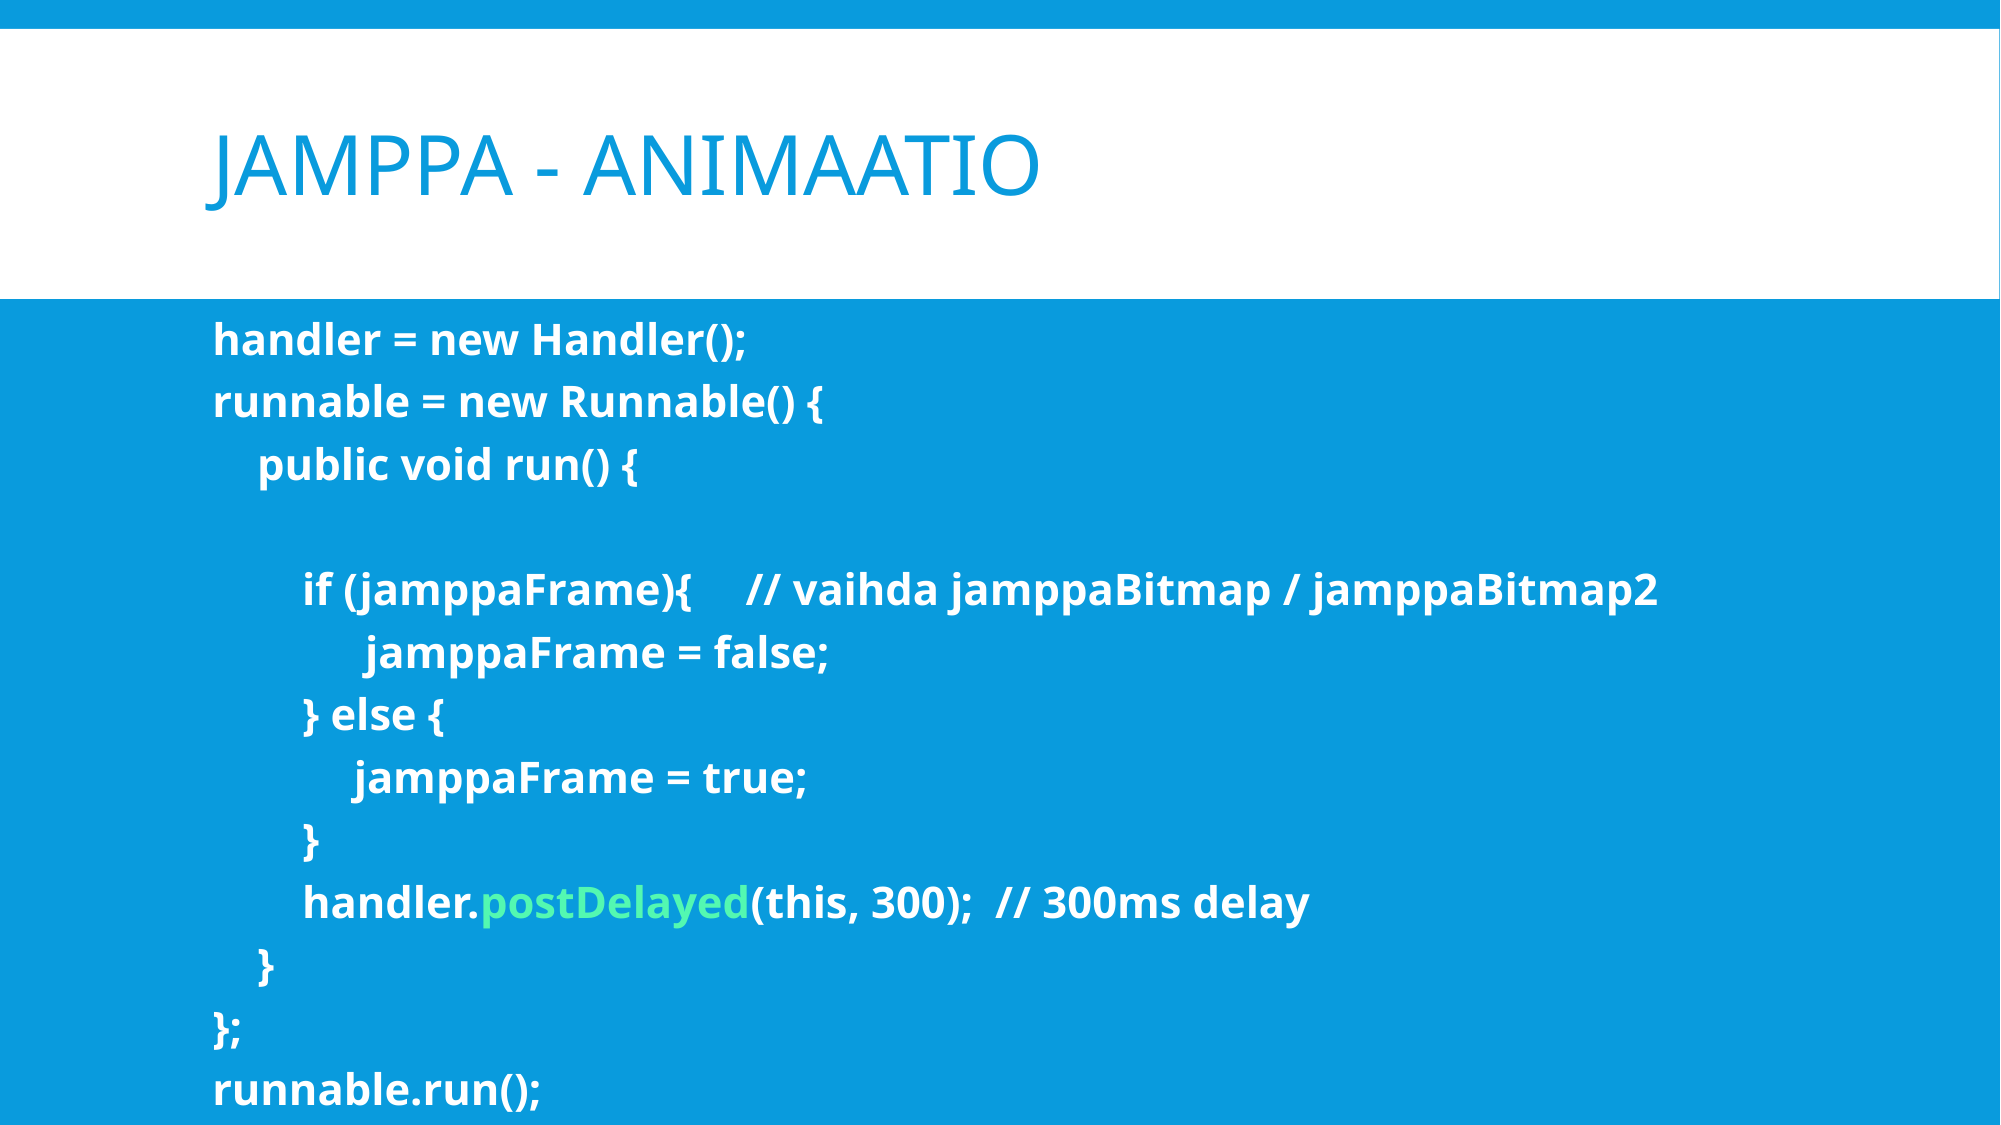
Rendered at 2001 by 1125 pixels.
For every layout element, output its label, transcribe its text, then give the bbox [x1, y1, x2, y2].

list handler = new Handler(); runnable = new Runnable() { public void run() { if (jamppaFrame){ // vaihda jamppaBitmap / jamppaBitmap2 jamppaFrame = false; } else { jamppaFrame = true; } handler.postDelayed(this, 300); // 300ms delay } }; runnable.run(); [197, 294, 1803, 1125]
title Jamppa - animaatio [197, 46, 1803, 294]
